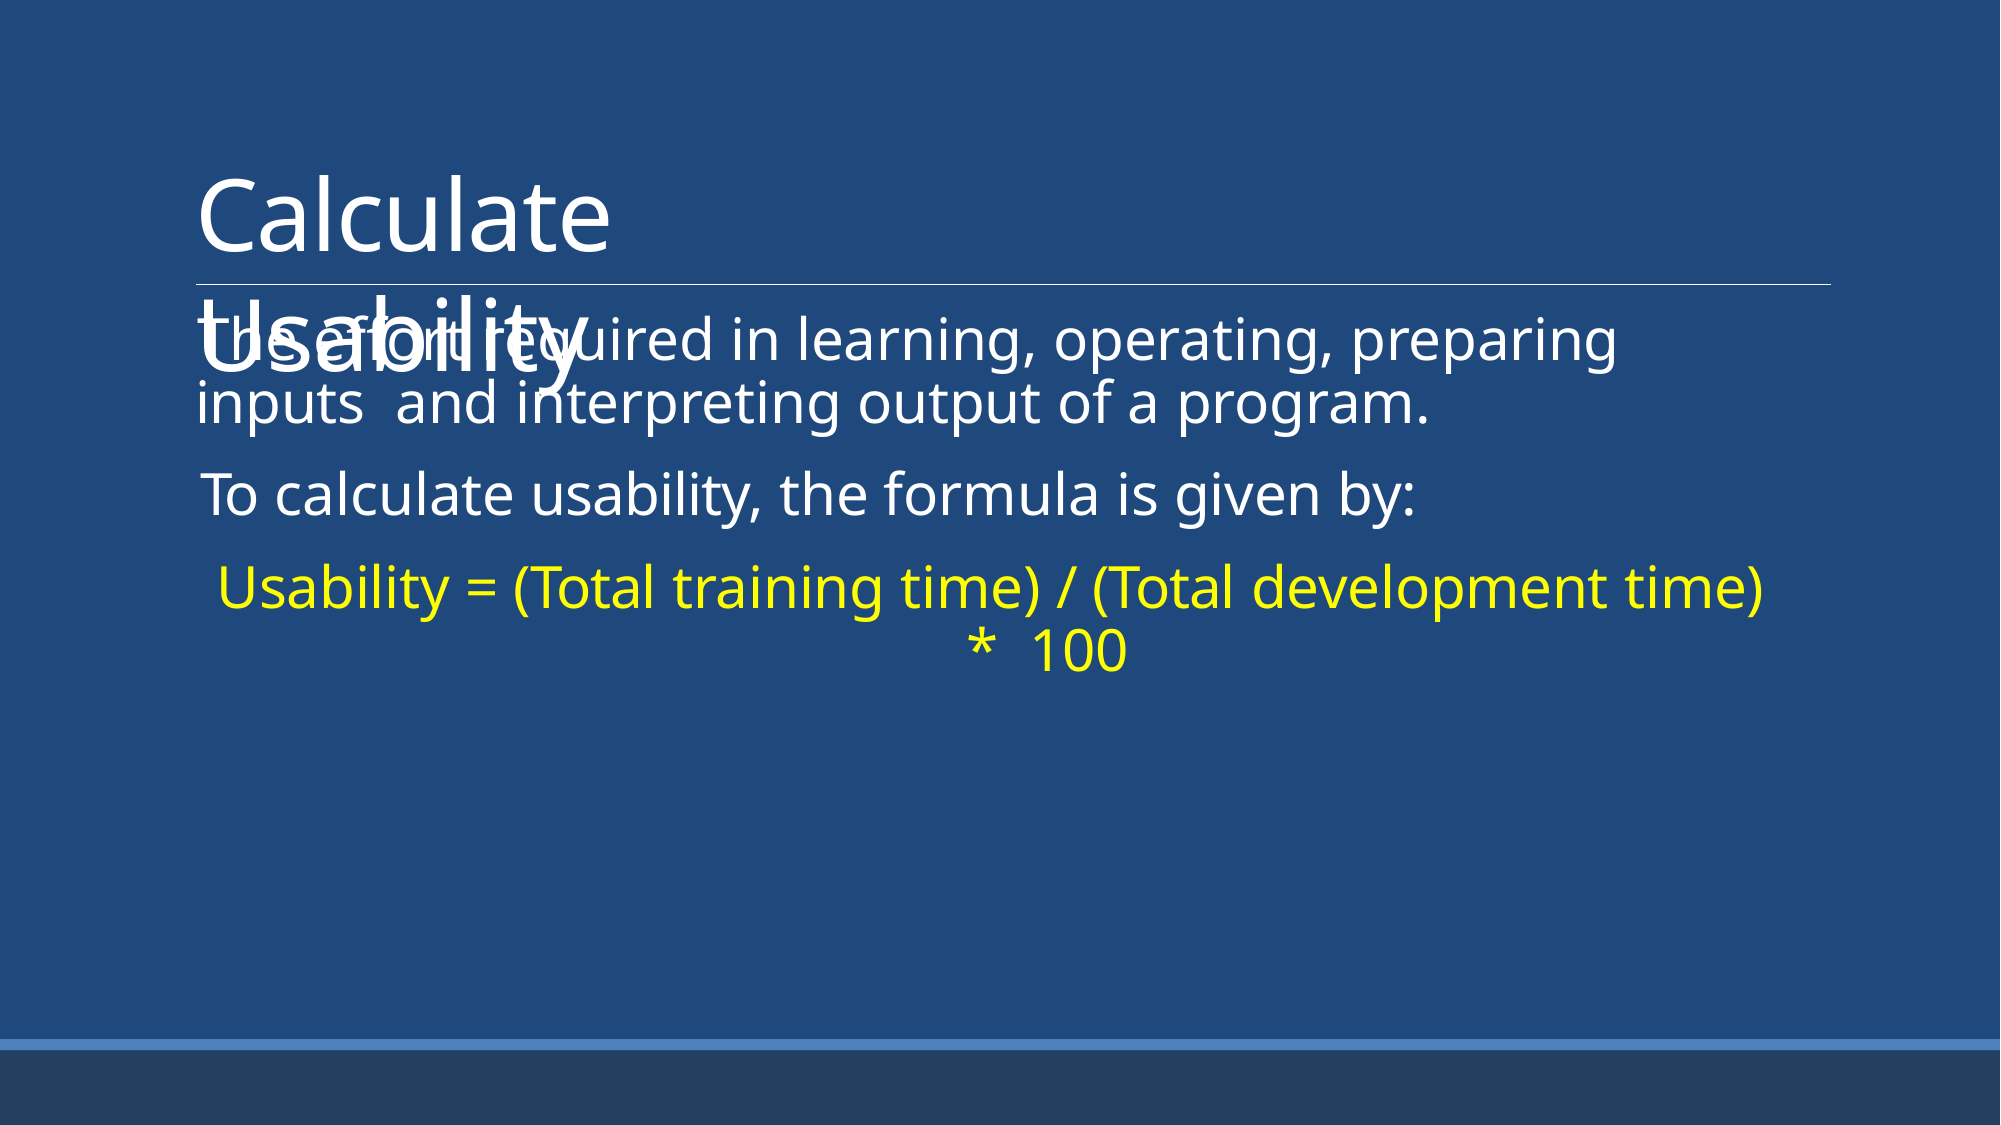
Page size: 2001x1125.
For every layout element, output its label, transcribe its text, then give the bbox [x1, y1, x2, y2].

title Calculate Usability [192, 148, 913, 299]
text_box The effort required in learning, operating, preparing inputs and interpreting output of a program. To calculate usability, the formula is given by: Usability = (Total training time) / (Total development time) * 100 [192, 299, 1812, 683]
